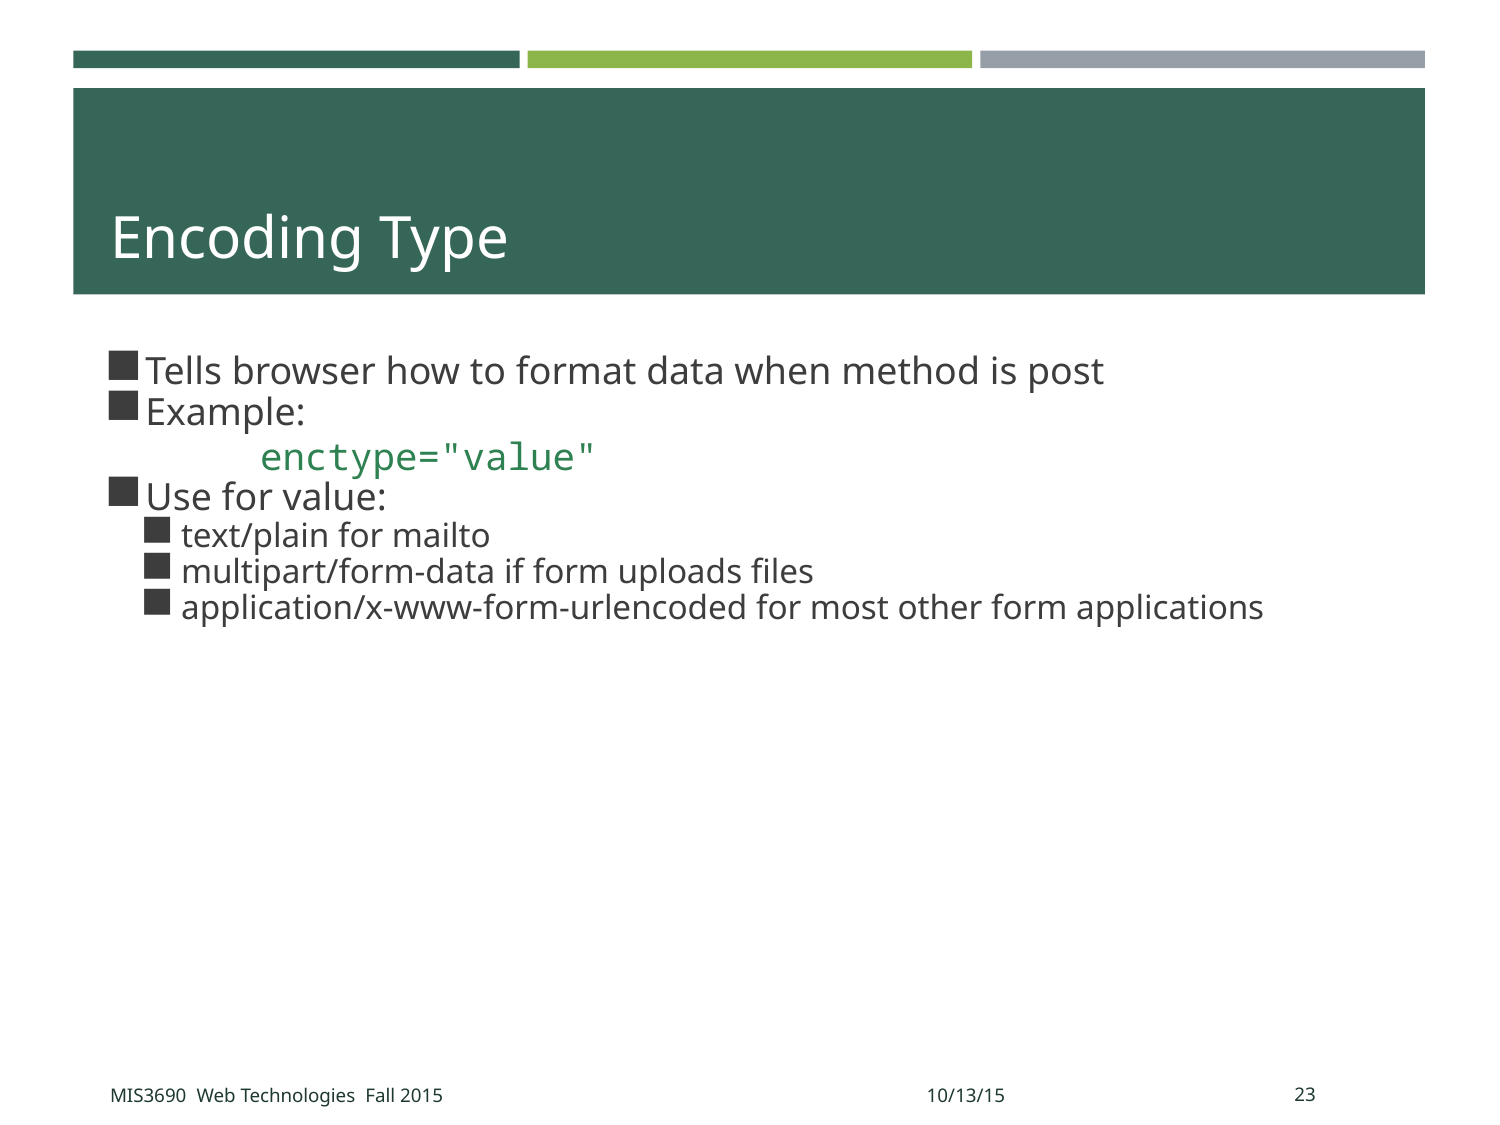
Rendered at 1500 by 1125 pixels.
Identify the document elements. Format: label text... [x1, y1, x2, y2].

text_box Tells browser how to format data when method is post Example: enctype="value" Use for value: text/plain for mailto multipart/form-data if form uploads files application/x-www-form-urlencoded for most other form applications [95, 344, 1406, 1038]
text_box Encoding Type [95, 99, 1406, 278]
text_box MIS3690 Web Technologies Fall 2015 [95, 1064, 895, 1125]
text_box <number> [1279, 1065, 1406, 1125]
text_box 10/13/15 [911, 1065, 1262, 1125]
